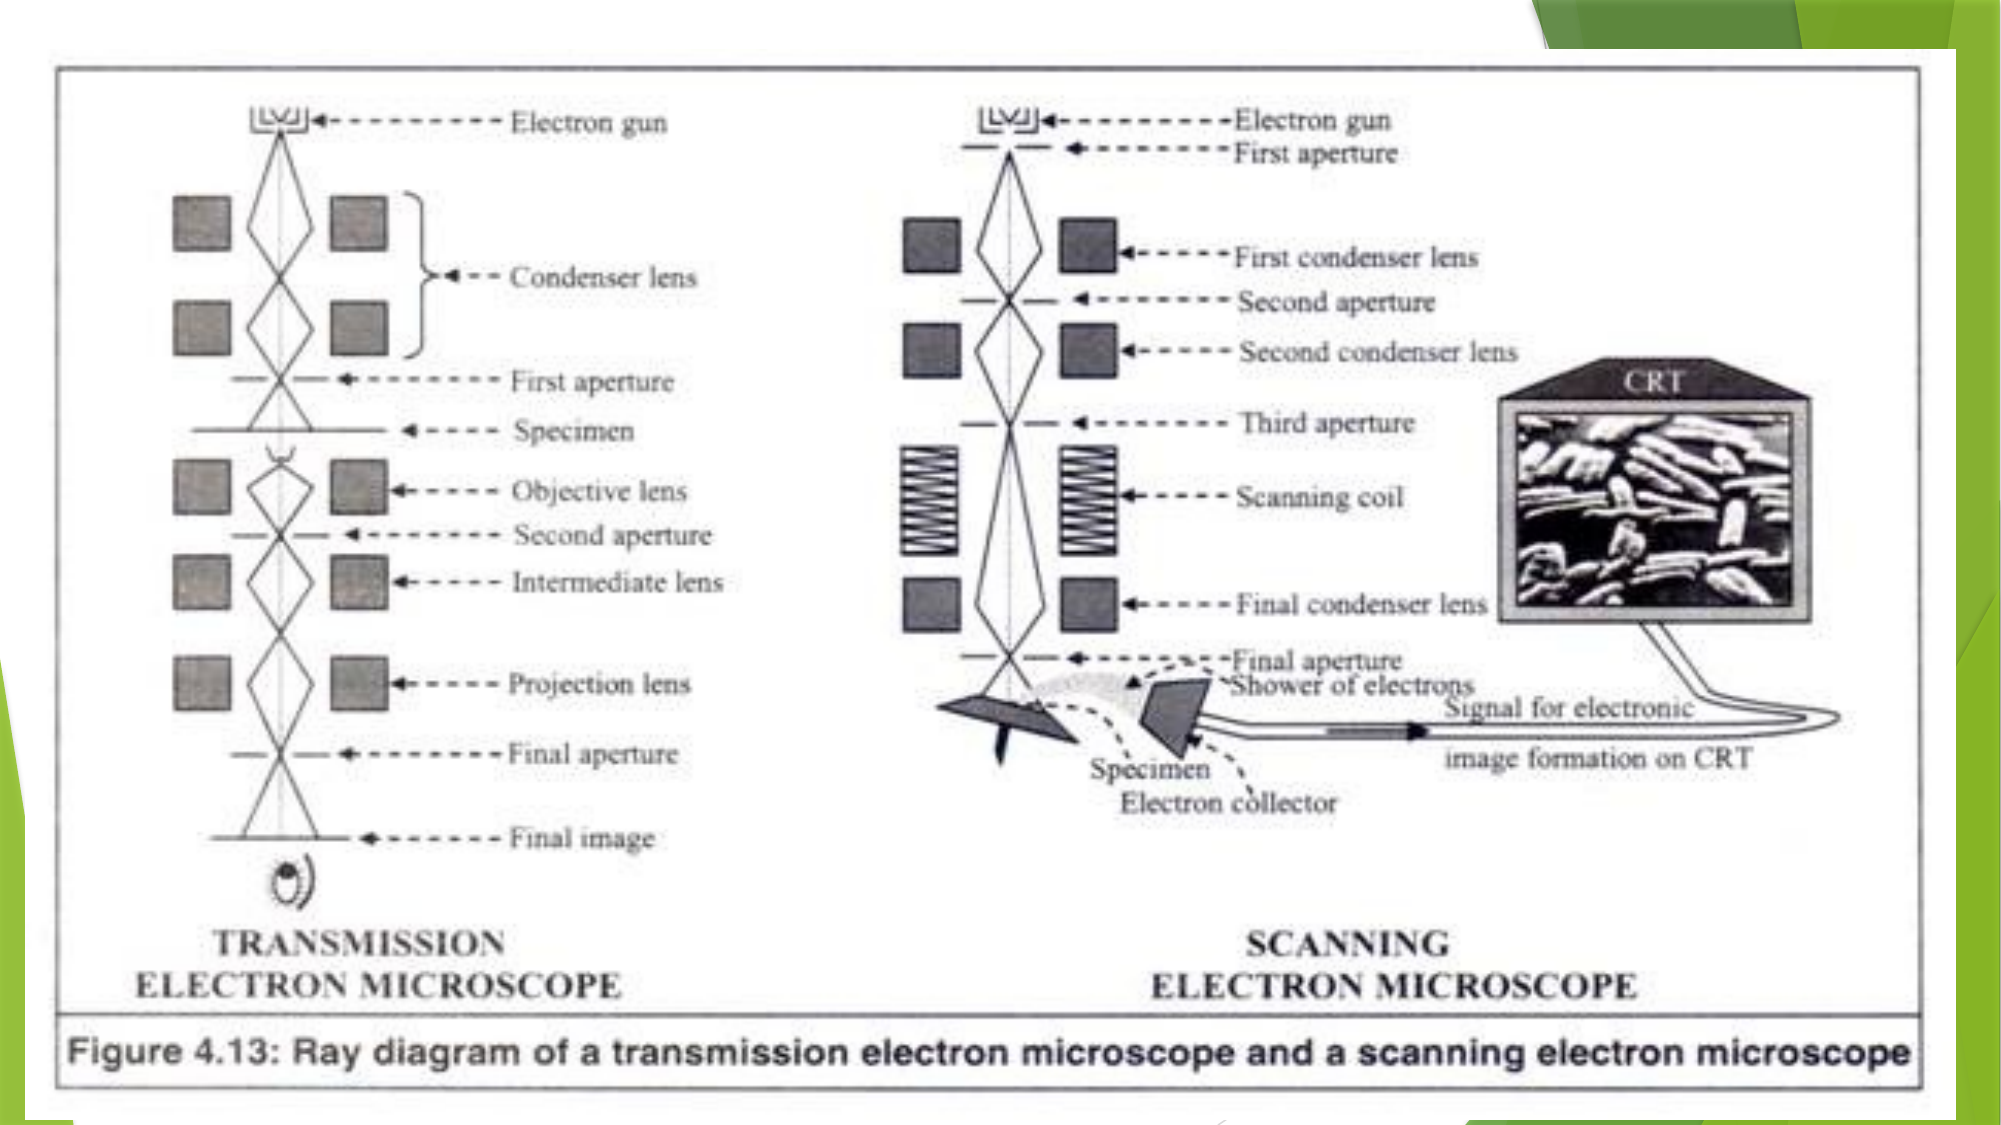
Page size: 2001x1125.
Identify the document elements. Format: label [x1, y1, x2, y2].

list [24, 49, 1957, 1121]
